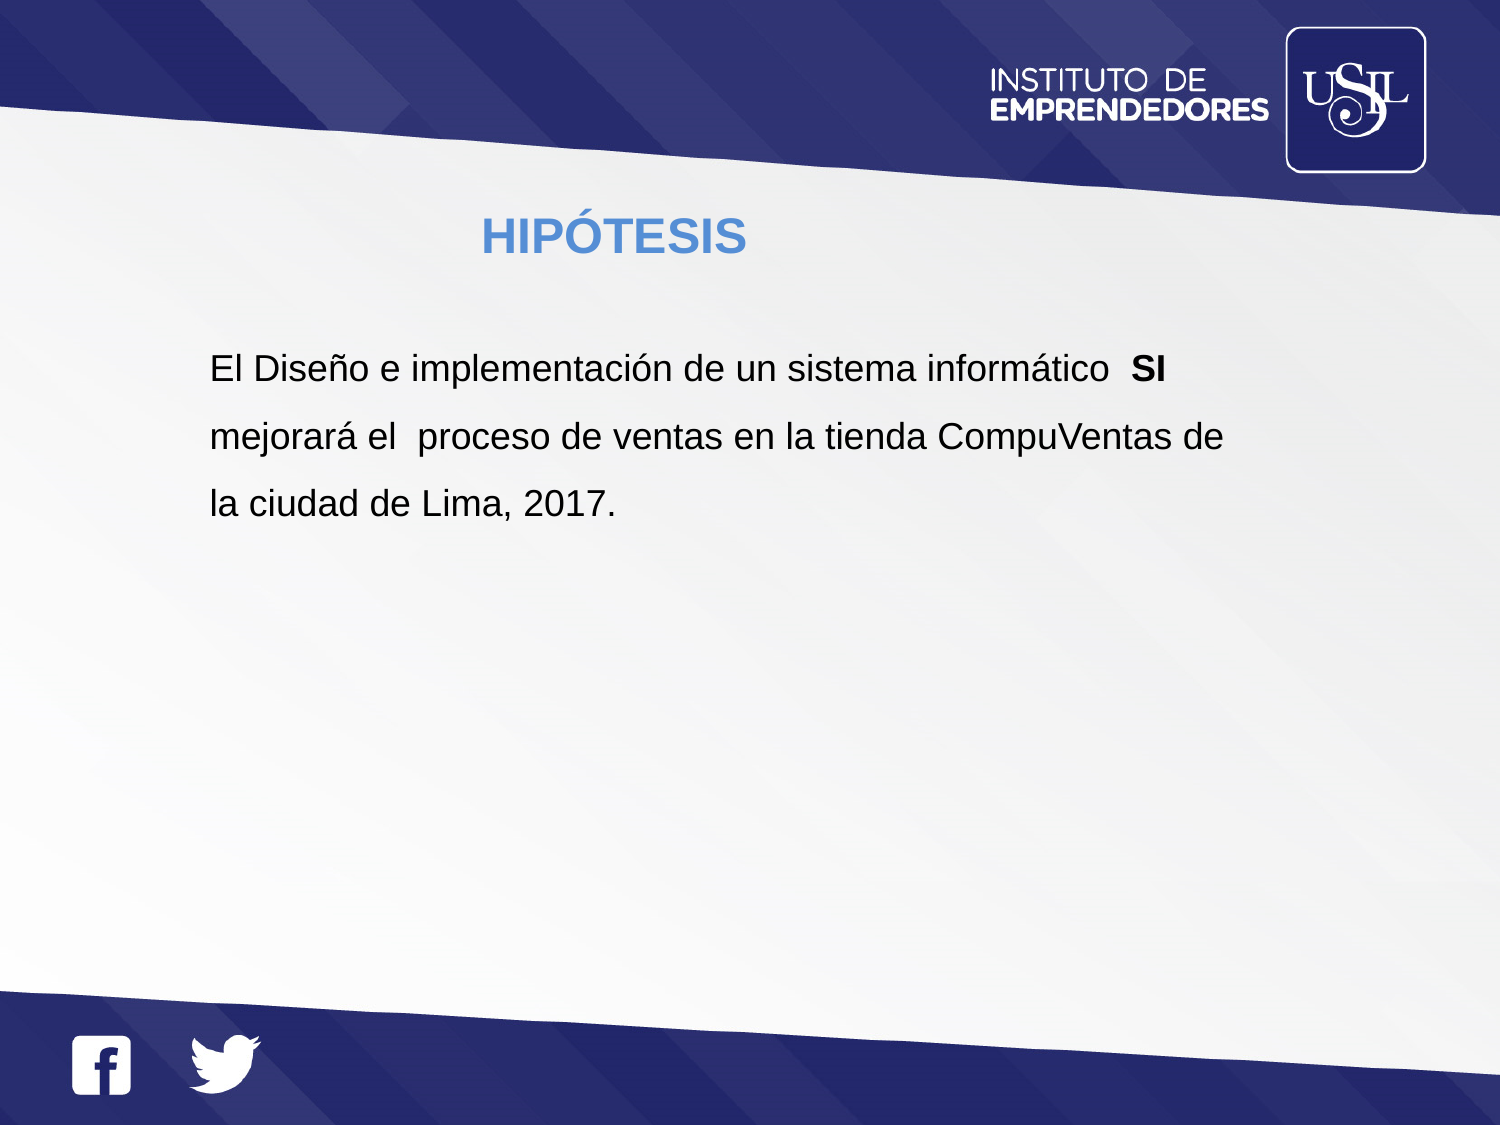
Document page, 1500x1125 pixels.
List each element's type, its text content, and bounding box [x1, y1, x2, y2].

text_box HIPÓTESIS [466, 196, 787, 271]
picture [0, 0, 1500, 1125]
text_box El Diseño e implementación de un sistema informático SI mejorará el proceso de ventas en la tienda CompuVentas de la ciudad de Lima, 2017. [194, 314, 1267, 532]
